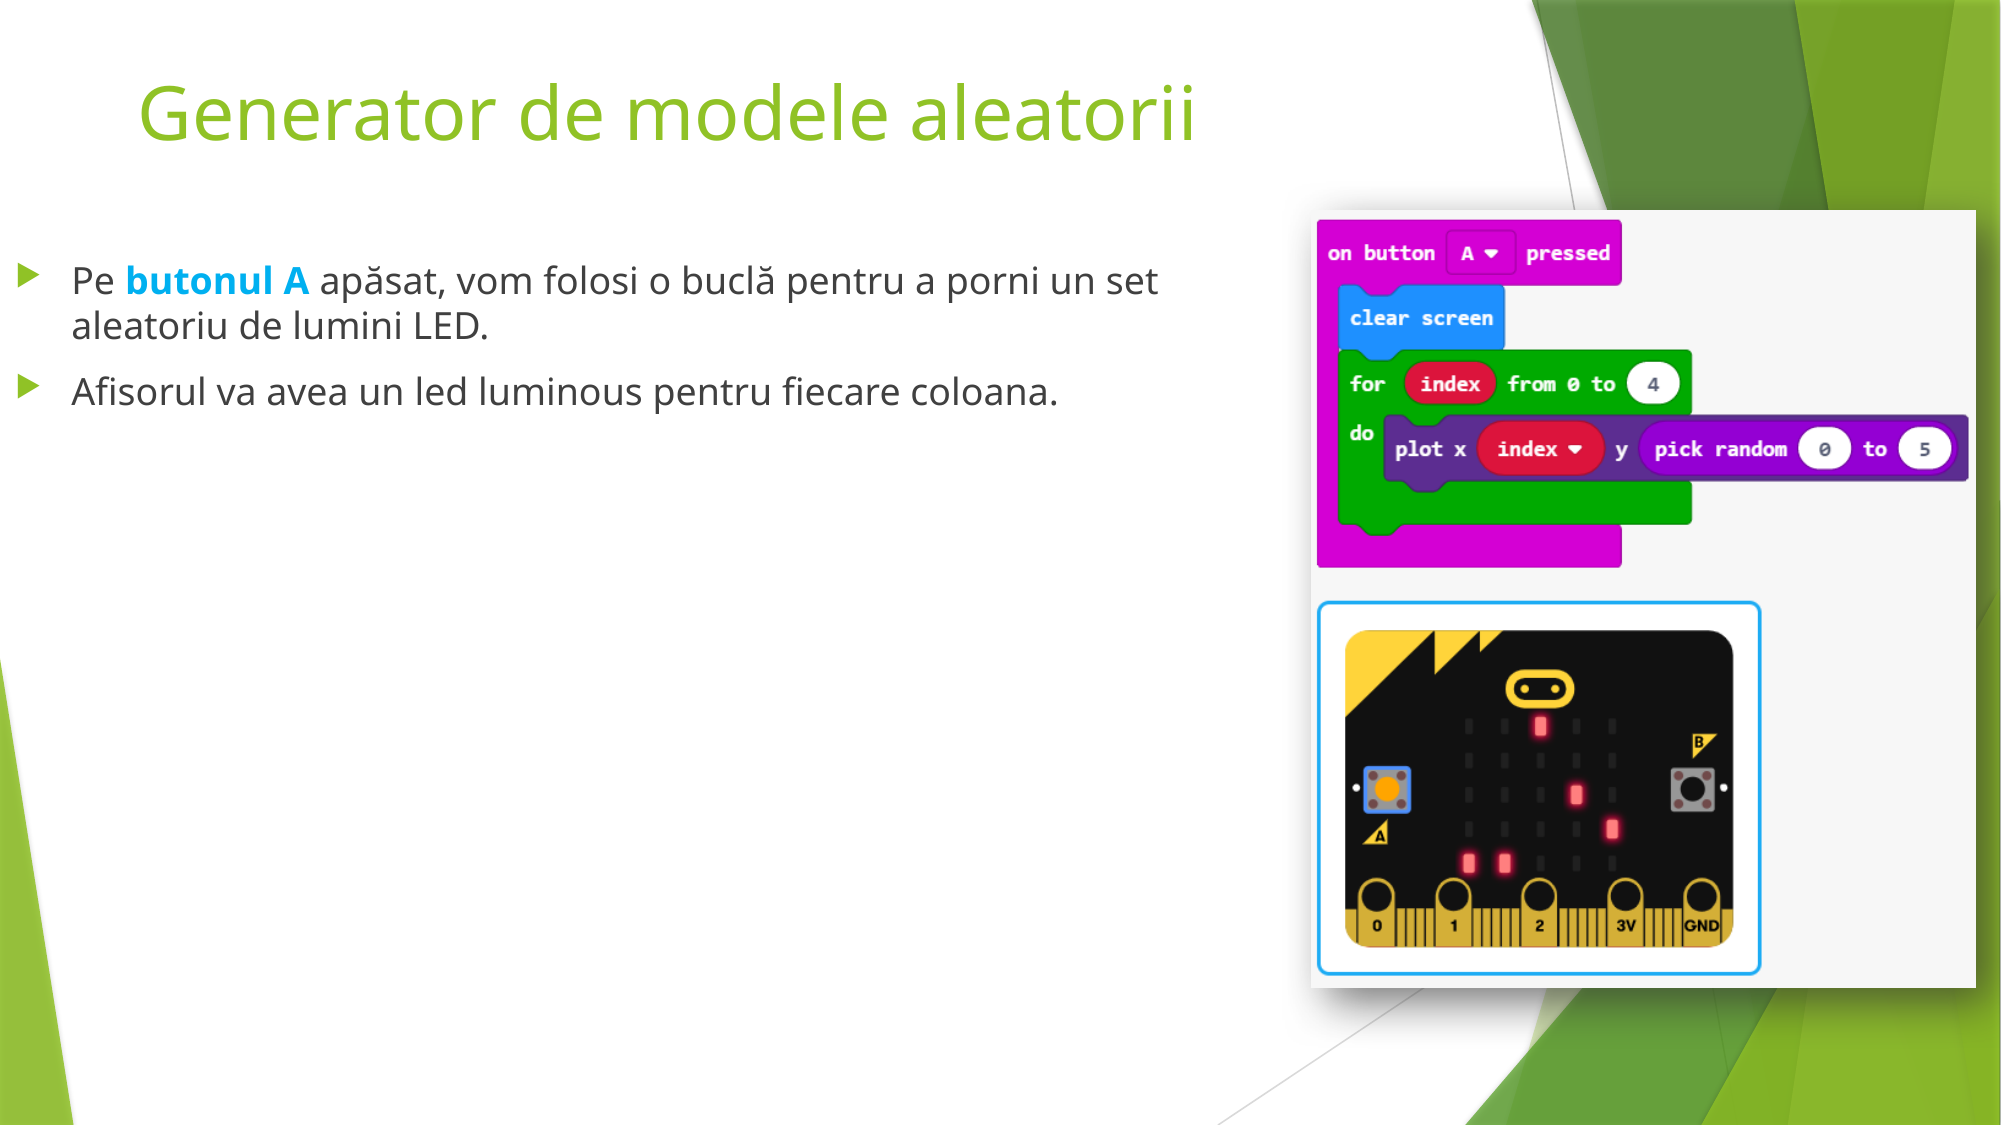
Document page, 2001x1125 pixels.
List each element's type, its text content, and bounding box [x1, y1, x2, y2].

title Generator de modele aleatorii [122, 57, 1533, 275]
list Pe butonul A apăsat, vom folosi o buclă pentru a porni un set aleatoriu de lumini LED. Afisorul va avea un led luminous pentru fiecare coloana. [0, 249, 1288, 988]
picture [1311, 210, 1977, 989]
